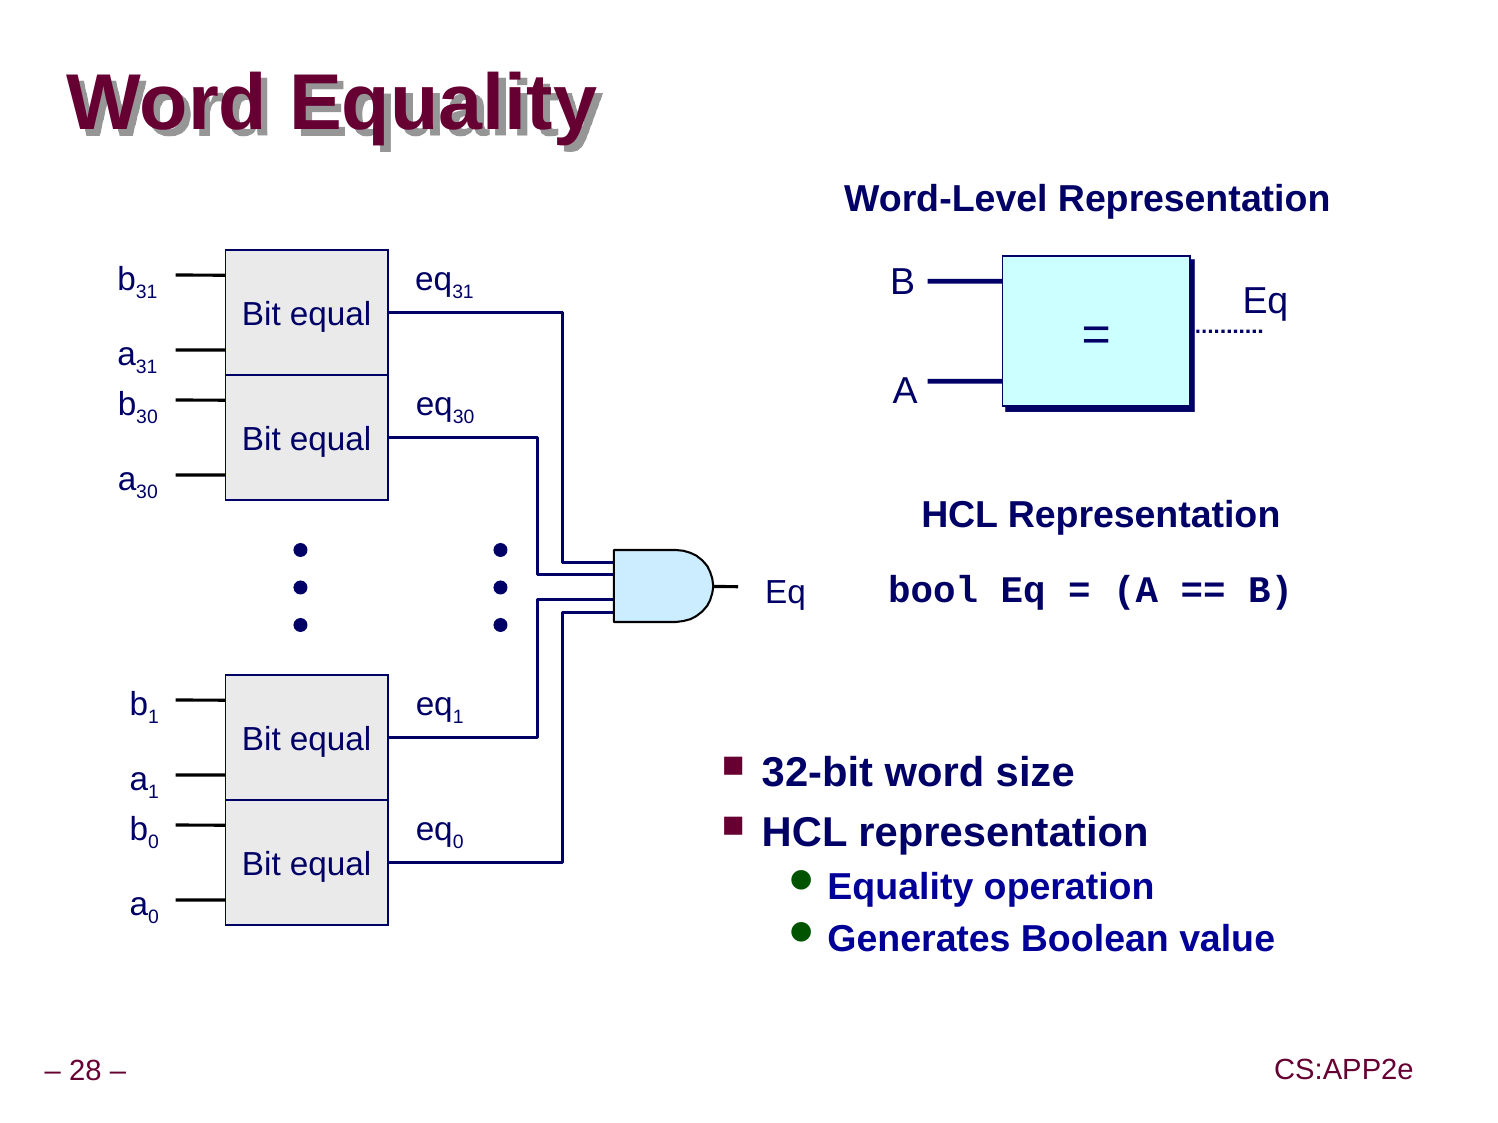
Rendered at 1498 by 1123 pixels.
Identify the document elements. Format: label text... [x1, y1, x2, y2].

title Word Equality [66, 40, 1495, 169]
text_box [874, 249, 1304, 419]
text_box HCL Representation [913, 487, 1289, 543]
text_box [99, 249, 850, 931]
list 32-bit word size HCL representation Equality operation Generates Boolean value [624, 737, 1409, 1056]
text_box Word-Level Representation [836, 172, 1339, 228]
text_box bool Eq = (A == B) [880, 562, 1301, 618]
